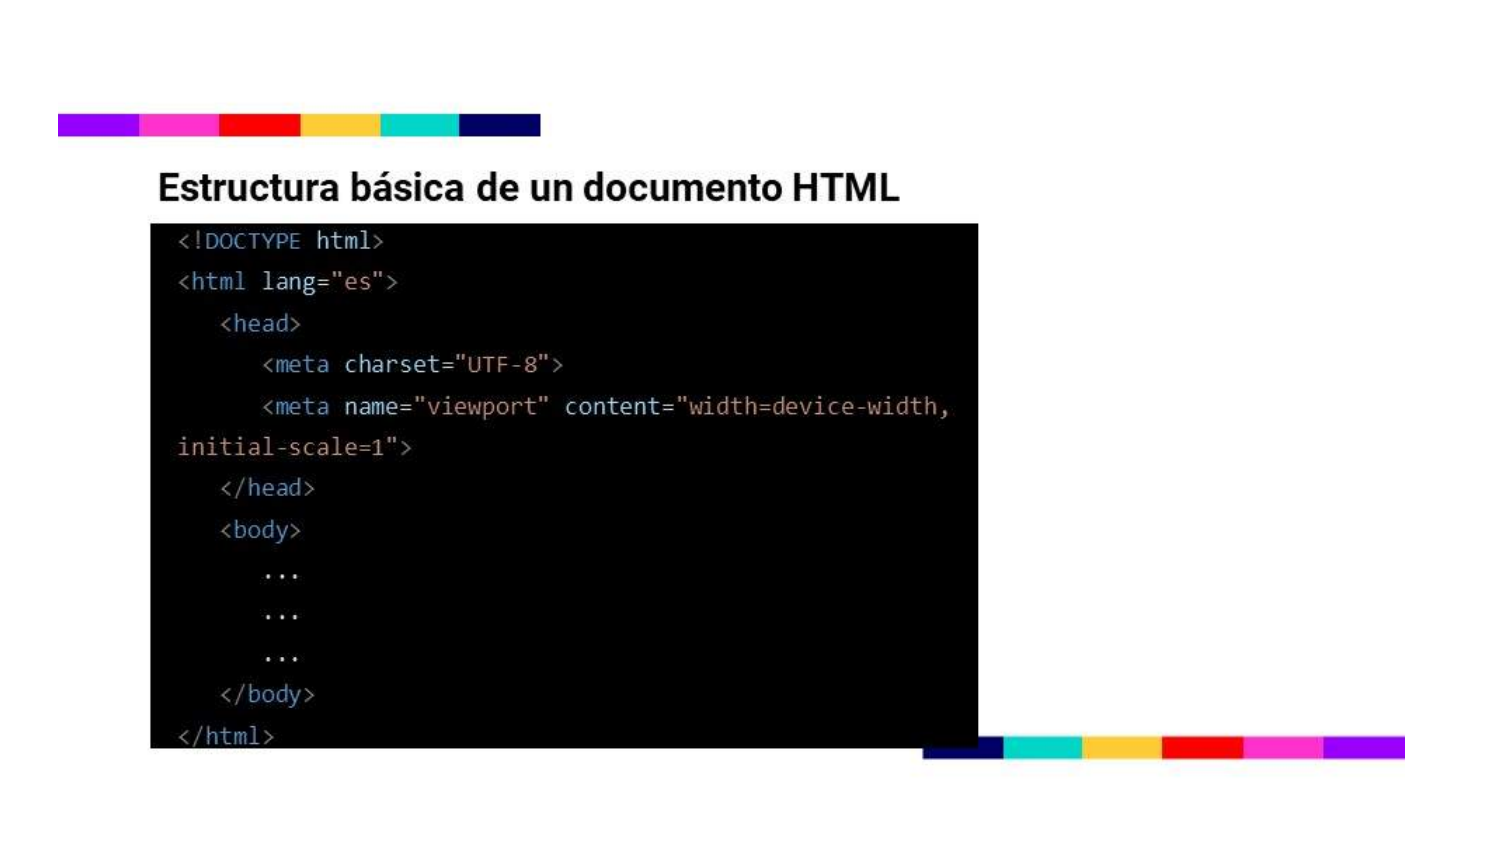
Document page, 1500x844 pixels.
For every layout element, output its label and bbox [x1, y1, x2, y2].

picture [58, 58, 1405, 816]
